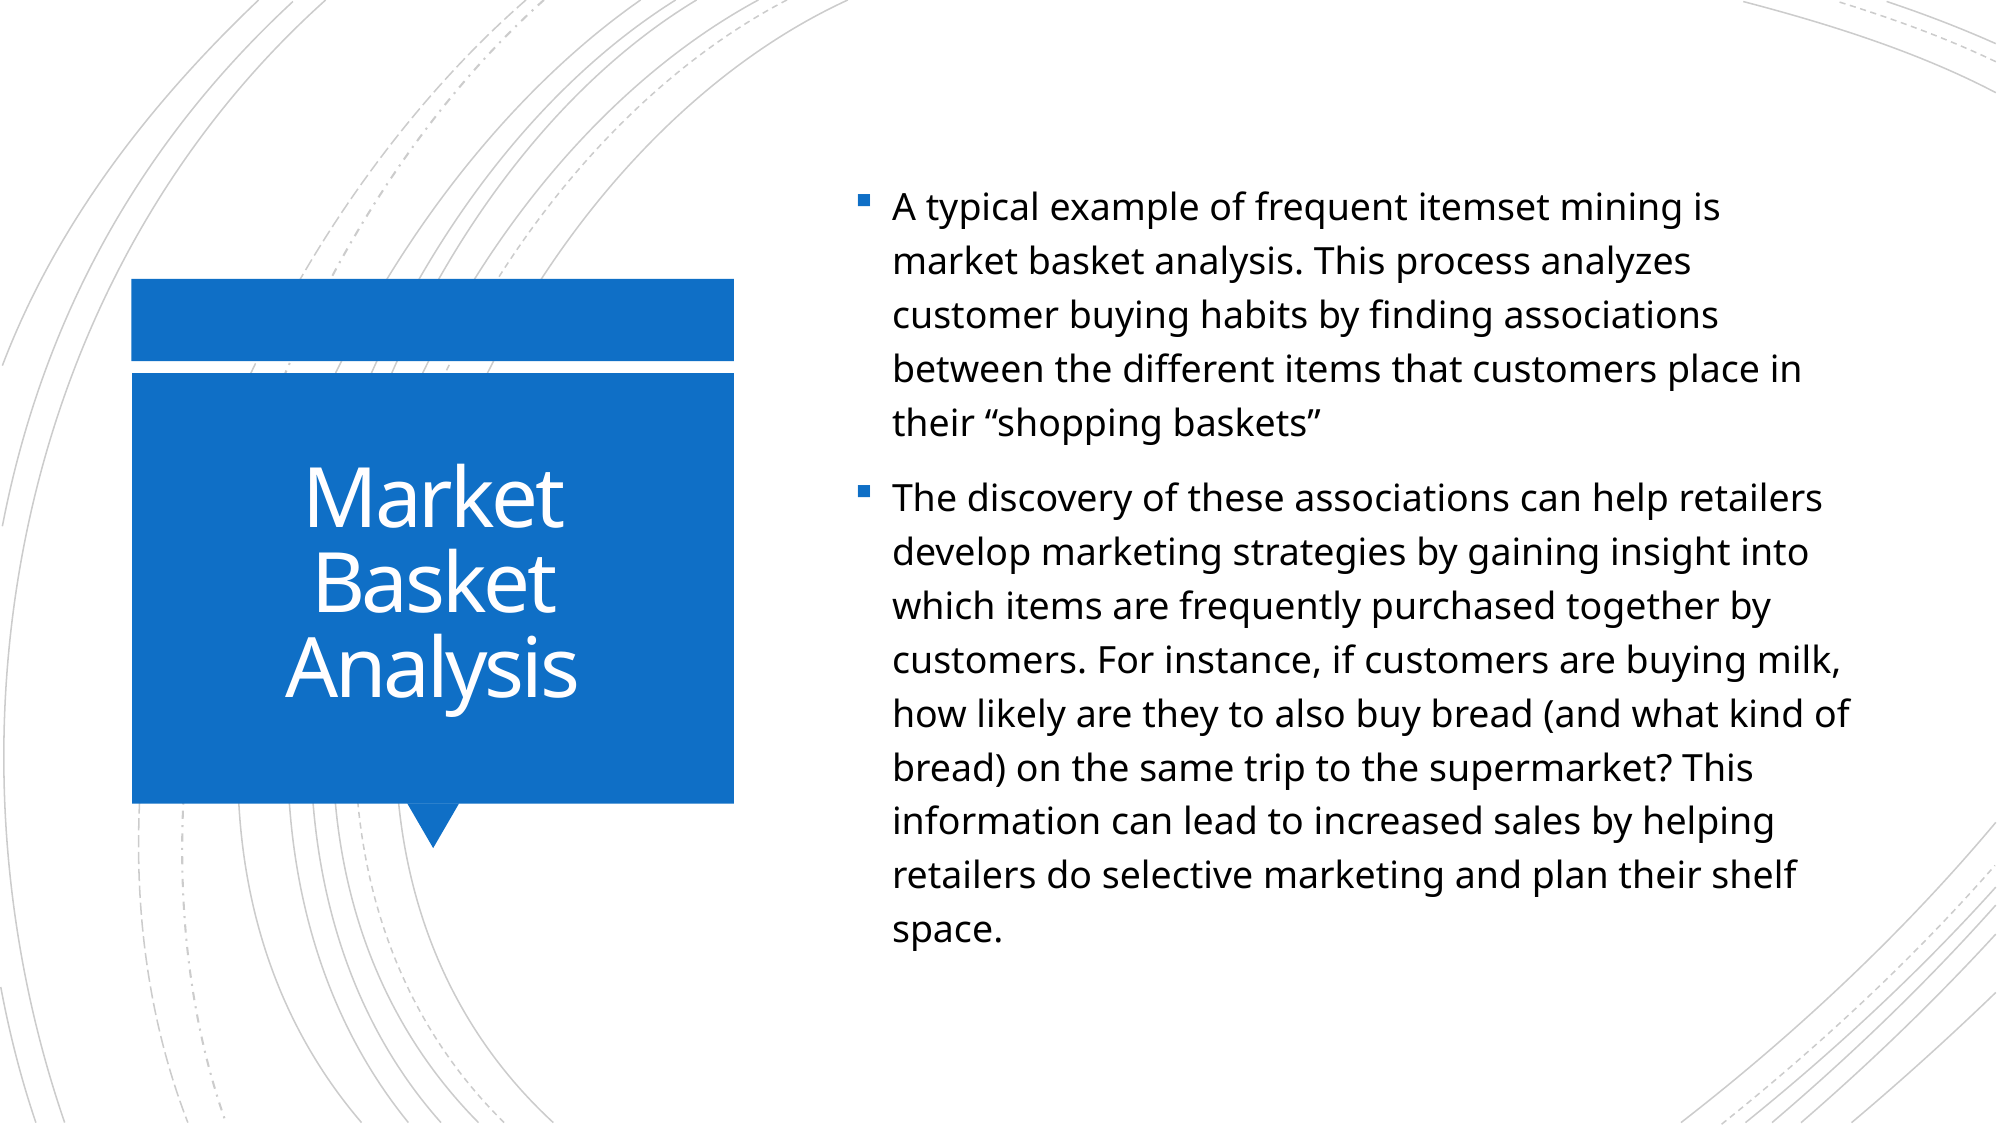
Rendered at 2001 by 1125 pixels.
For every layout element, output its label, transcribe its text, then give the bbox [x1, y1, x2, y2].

list A typical example of frequent itemset mining is market basket analysis. This process analyzes customer buying habits by finding associations between the different items that customers place in their “shopping baskets” The discovery of these associations can help retailers develop marketing strategies by gaining insight into which items are frequently purchased together by customers. For instance, if customers are buying milk, how likely are they to also buy bread (and what kind of bread) on the same trip to the supermarket? This information can lead to increased sales by helping retailers do selective marketing and plan their shelf space. [839, 131, 1871, 993]
title Market Basket Analysis [145, 385, 720, 789]
